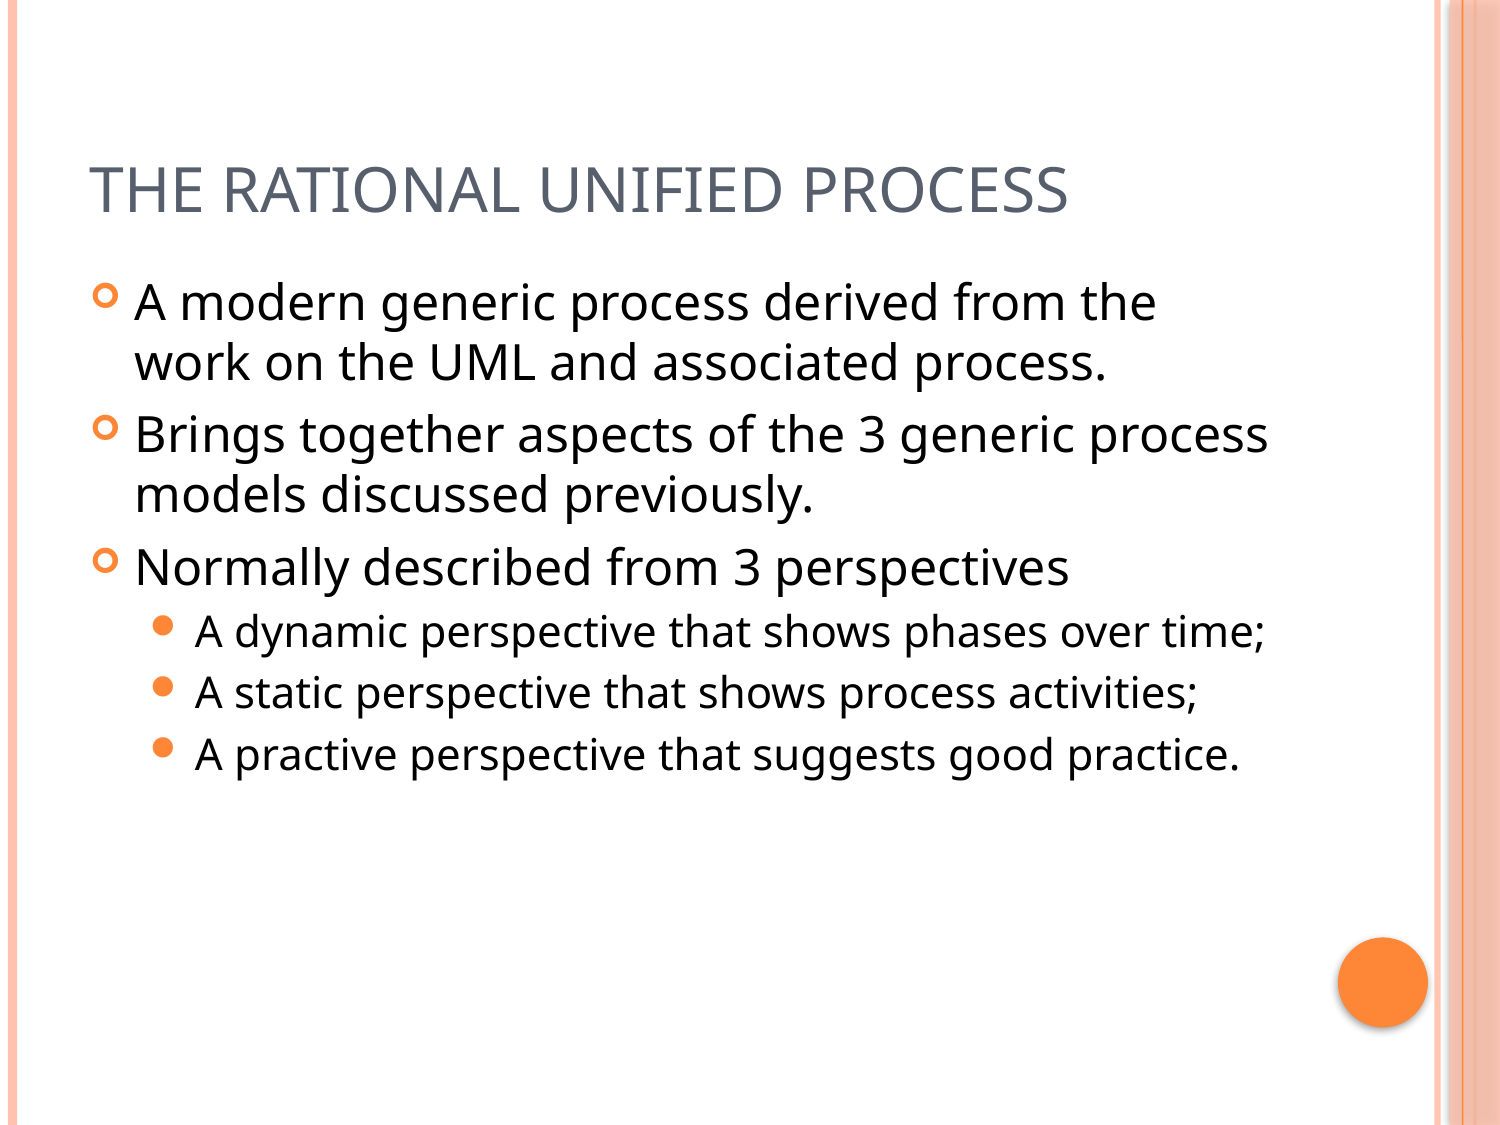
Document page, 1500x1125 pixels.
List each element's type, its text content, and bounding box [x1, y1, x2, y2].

list A modern generic process derived from the work on the UML and associated process. Brings together aspects of the 3 generic process models discussed previously. Normally described from 3 perspectives A dynamic perspective that shows phases over time; A static perspective that shows process activities; A practive perspective that suggests good practice. [75, 262, 1300, 1062]
title The Rational Unified Process [75, 45, 1300, 233]
